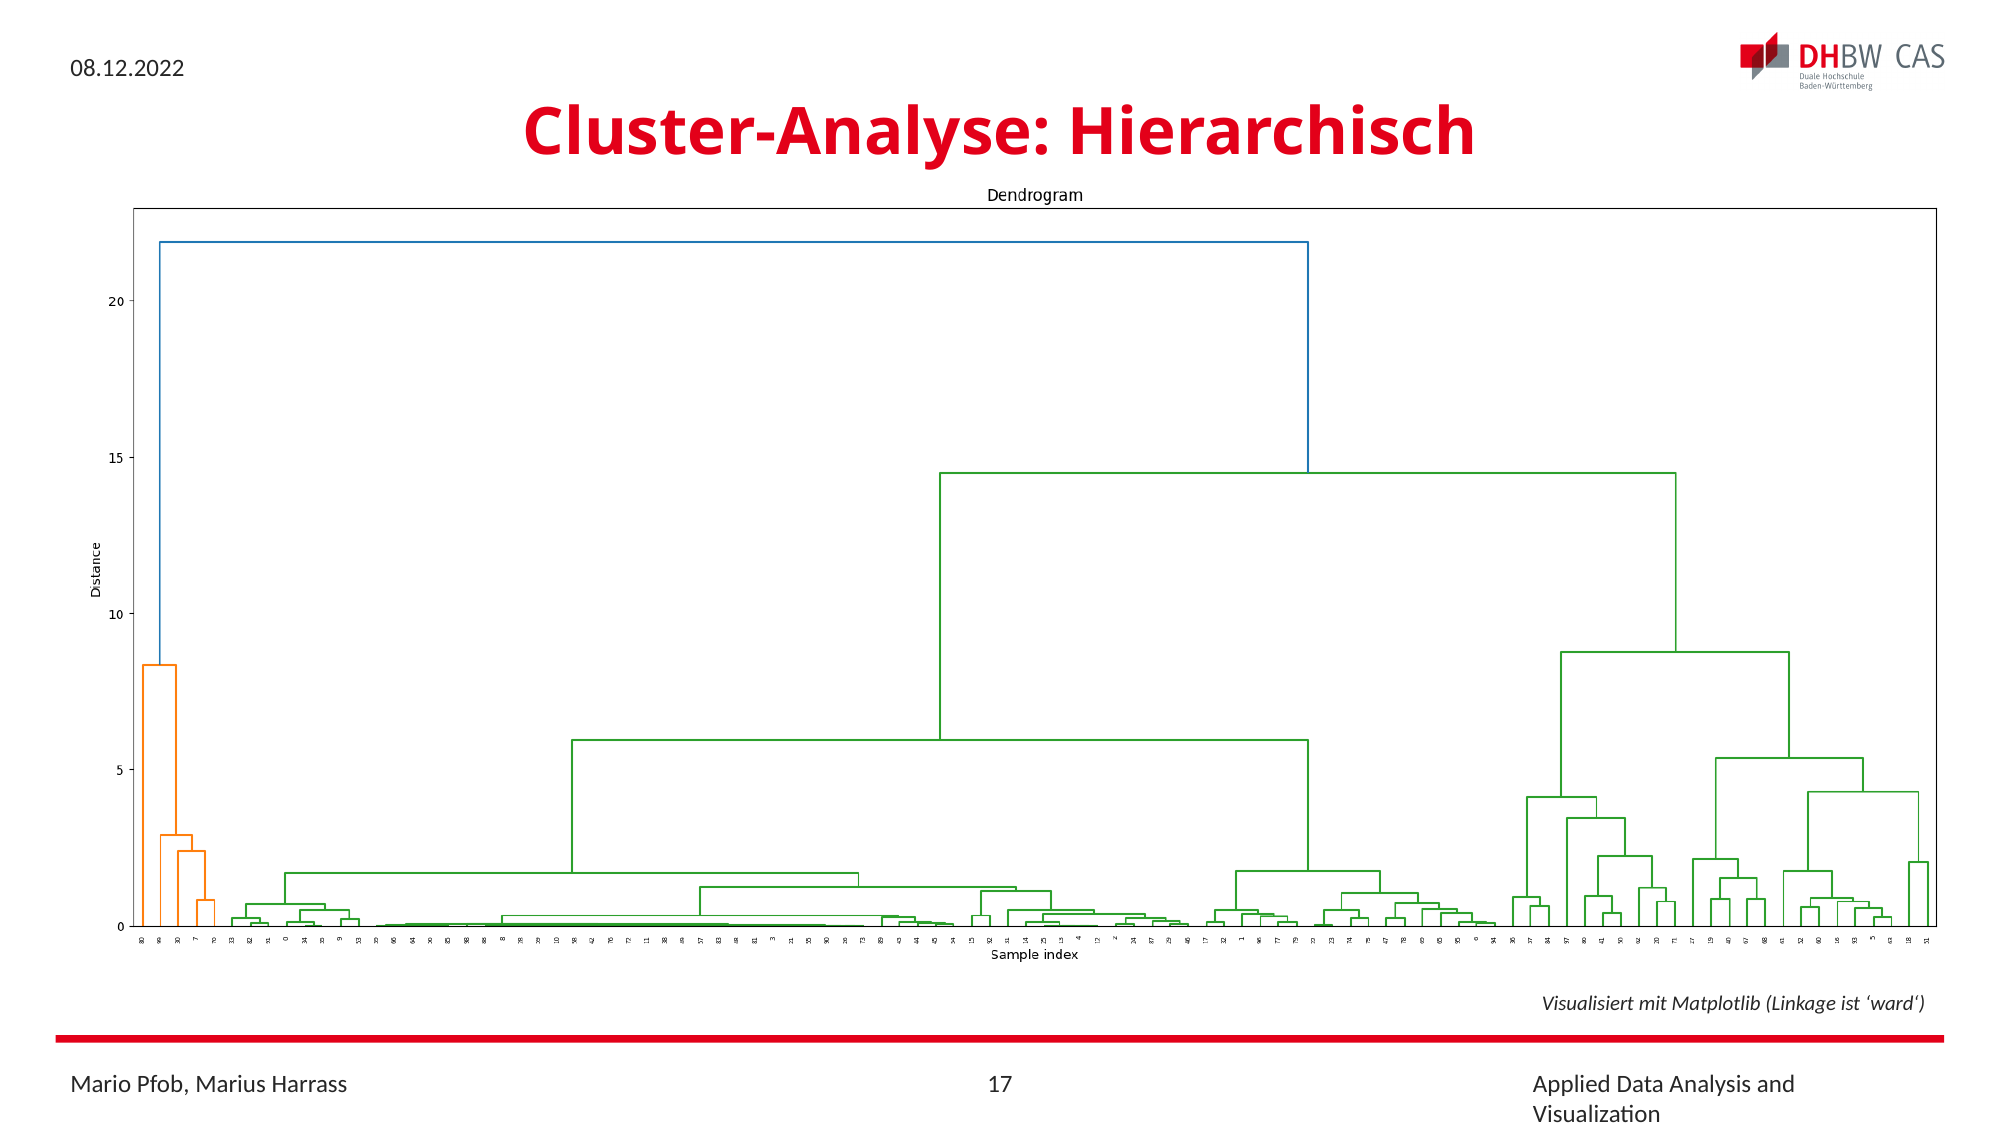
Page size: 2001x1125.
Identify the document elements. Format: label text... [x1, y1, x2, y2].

picture [1739, 32, 1945, 91]
text_box 17 [970, 1059, 1030, 1105]
text_box Mario Pfob, Marius Harrass [55, 1059, 366, 1105]
text_box 08.12.2022 [55, 44, 202, 90]
text_box Cluster-Analyse: Hierarchisch [173, 89, 1827, 176]
text_box Applied Data Analysis and Visualization [1518, 1059, 1945, 1125]
text_box [55, 1034, 1945, 1044]
text_box Visualisiert mit Matplotlib (Linkage ist ‘ward‘) [1527, 982, 1945, 1022]
picture [80, 178, 1945, 970]
